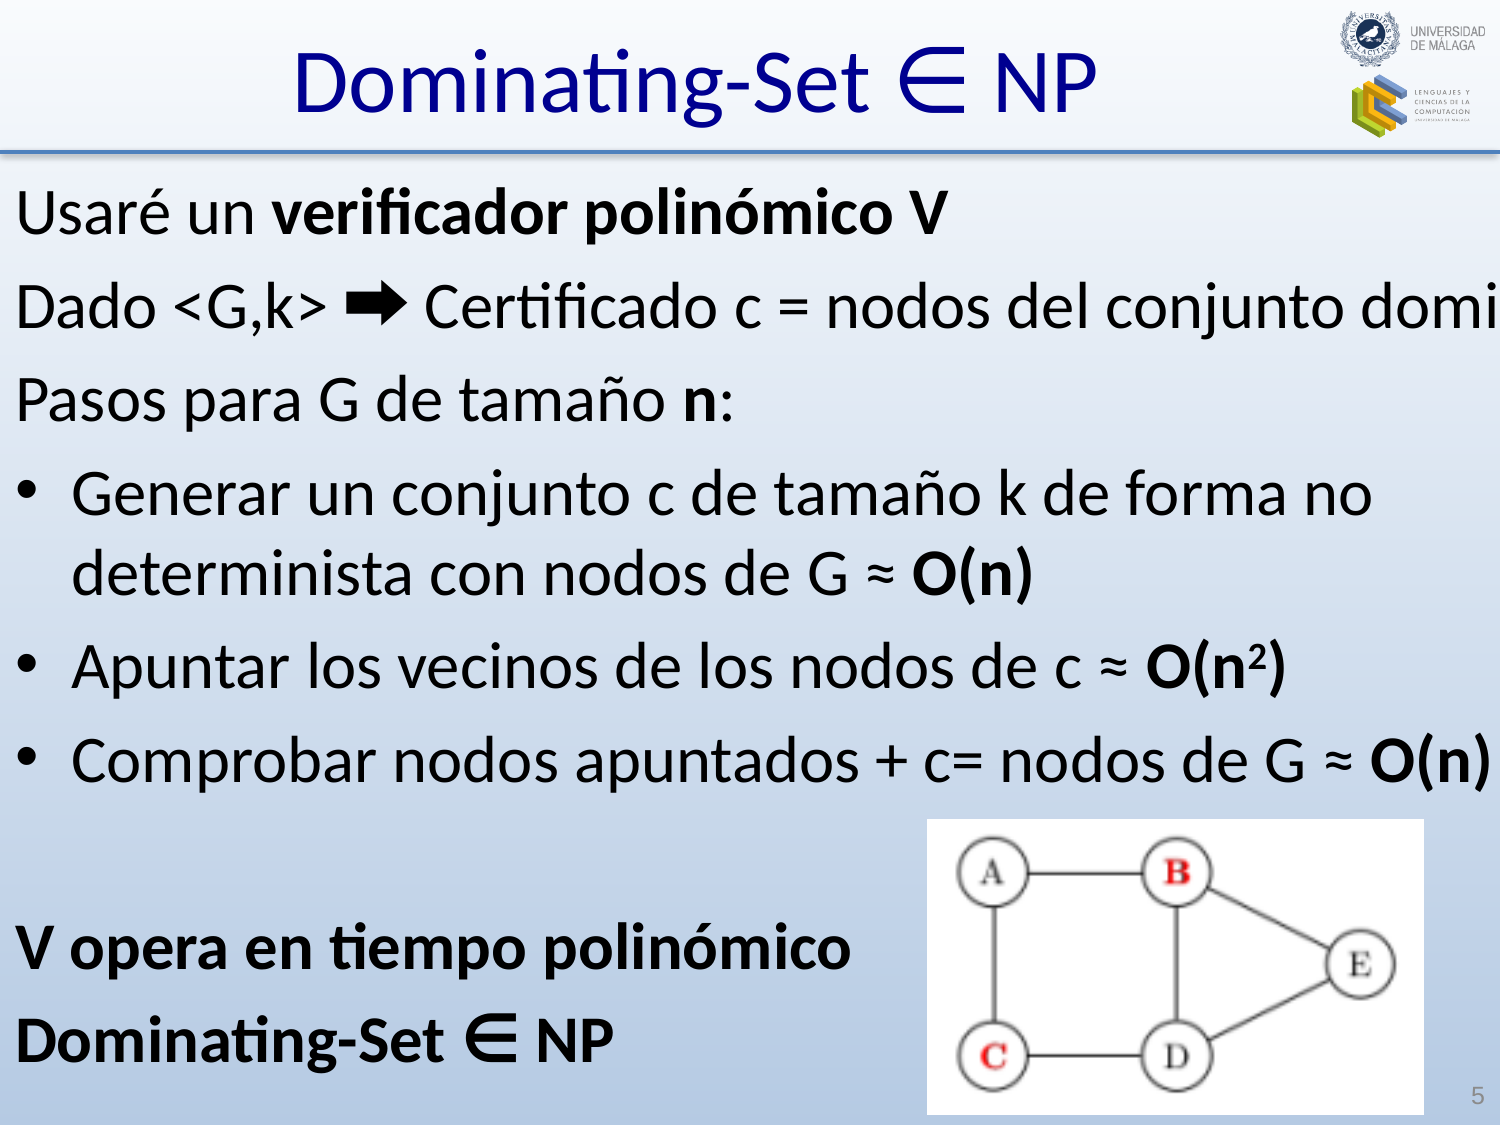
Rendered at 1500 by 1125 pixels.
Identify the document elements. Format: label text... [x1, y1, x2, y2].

list Usaré un verificador polinómico V Dado <G,k> ⮕ Certificado c = nodos del conjunto dominante Pasos para G de tamaño n: Generar un conjunto c de tamaño k de forma no determinista con nodos de G ≈ O(n) Apuntar los vecinos de los nodos de c ≈ O(n2) Comprobar nodos apuntados + c= nodos de G ≈ O(n) V opera en tiempo polinómico Dominating-Set ∈ NP [0, 160, 1500, 1115]
picture [926, 818, 1424, 1115]
slide_number 5 [1287, 1065, 1500, 1125]
title Dominating-Set ∈ NP [75, 0, 1317, 152]
picture [1352, 74, 1470, 138]
picture [1340, 11, 1485, 67]
